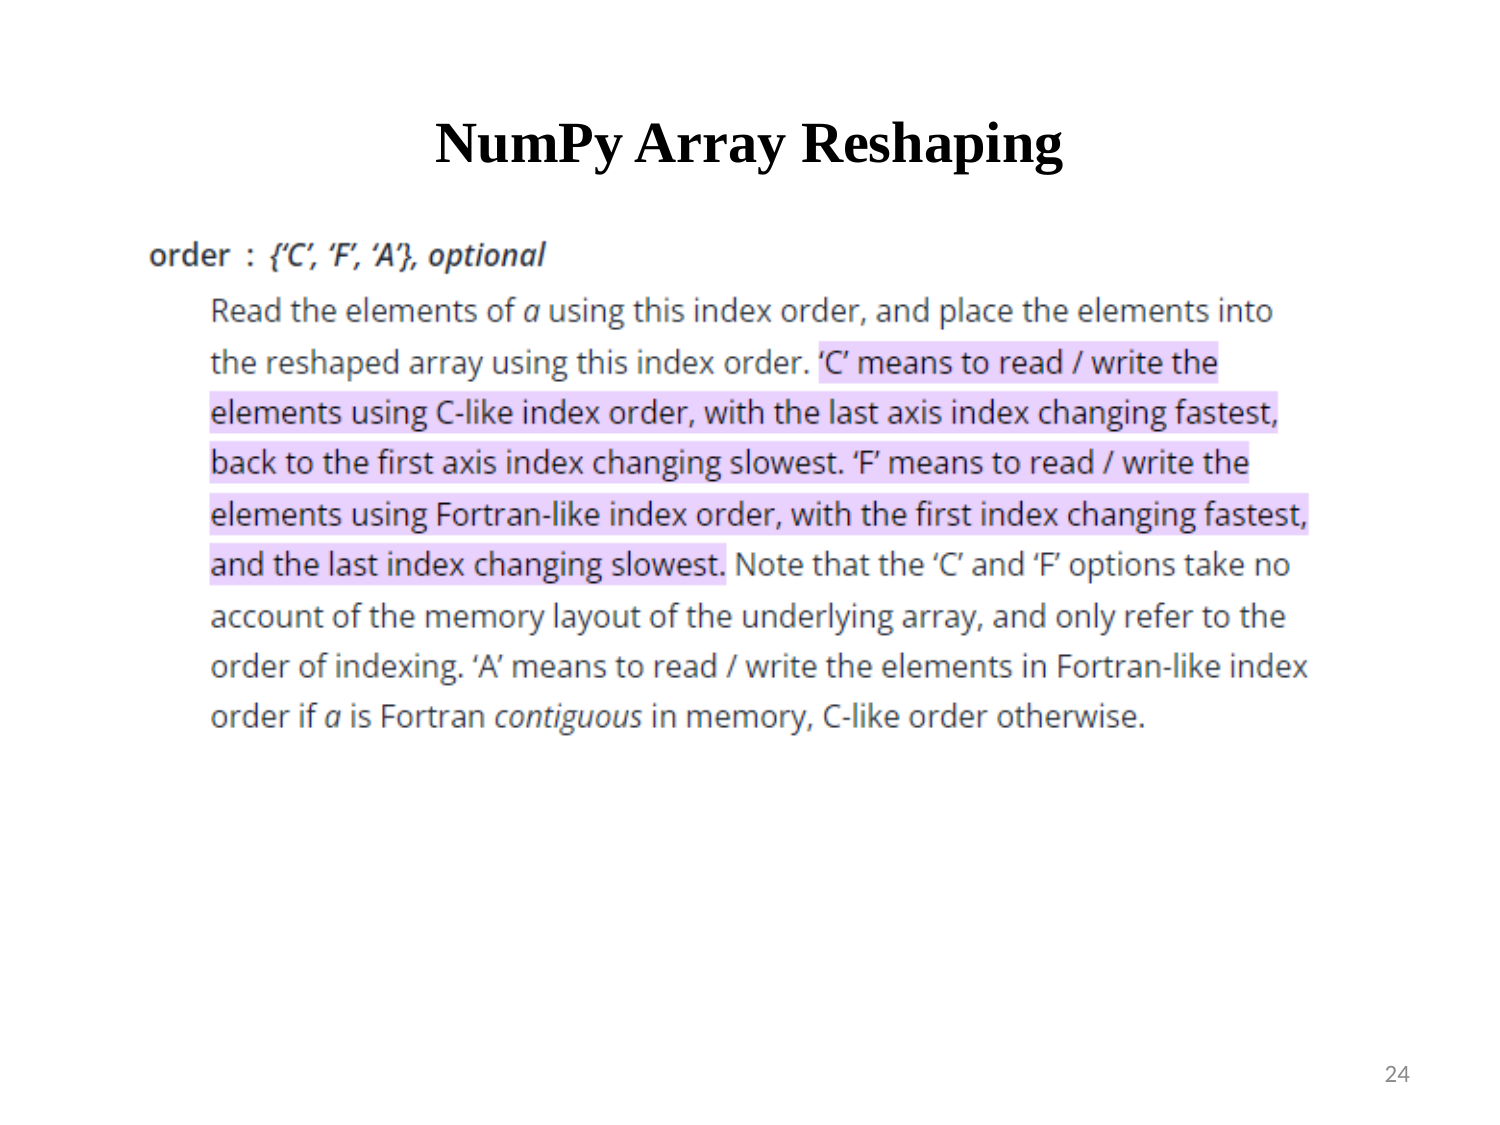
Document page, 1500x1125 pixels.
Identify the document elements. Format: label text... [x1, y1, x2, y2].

title NumPy Array Reshaping [75, 45, 1425, 191]
list [75, 191, 1425, 1013]
slide_number 24 [1074, 1042, 1425, 1103]
picture [137, 232, 1338, 754]
